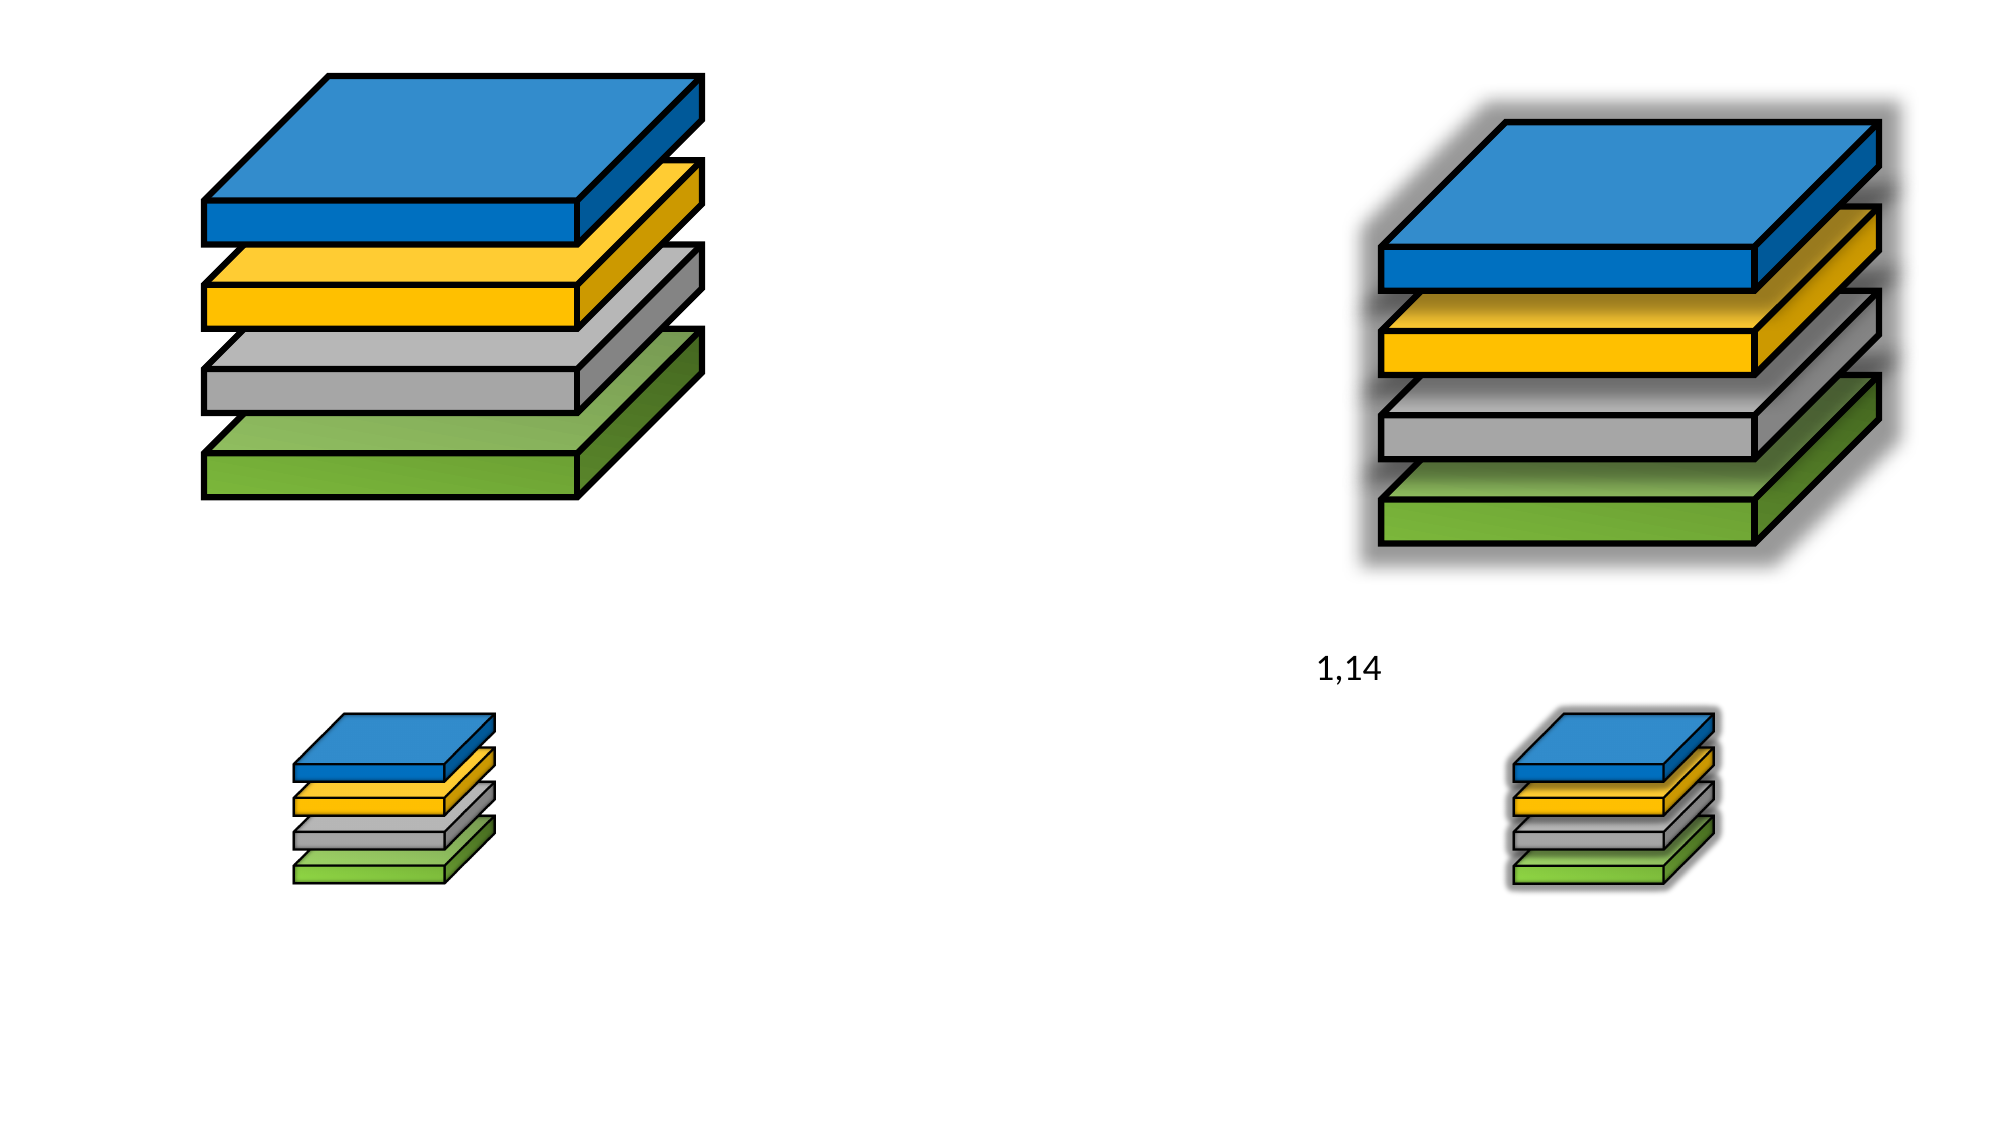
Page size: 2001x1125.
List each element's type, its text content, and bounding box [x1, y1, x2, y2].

picture [1495, 695, 1732, 902]
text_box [1334, 75, 1926, 590]
text_box 1,14 [1300, 635, 1397, 695]
picture [275, 695, 513, 902]
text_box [157, 29, 749, 544]
